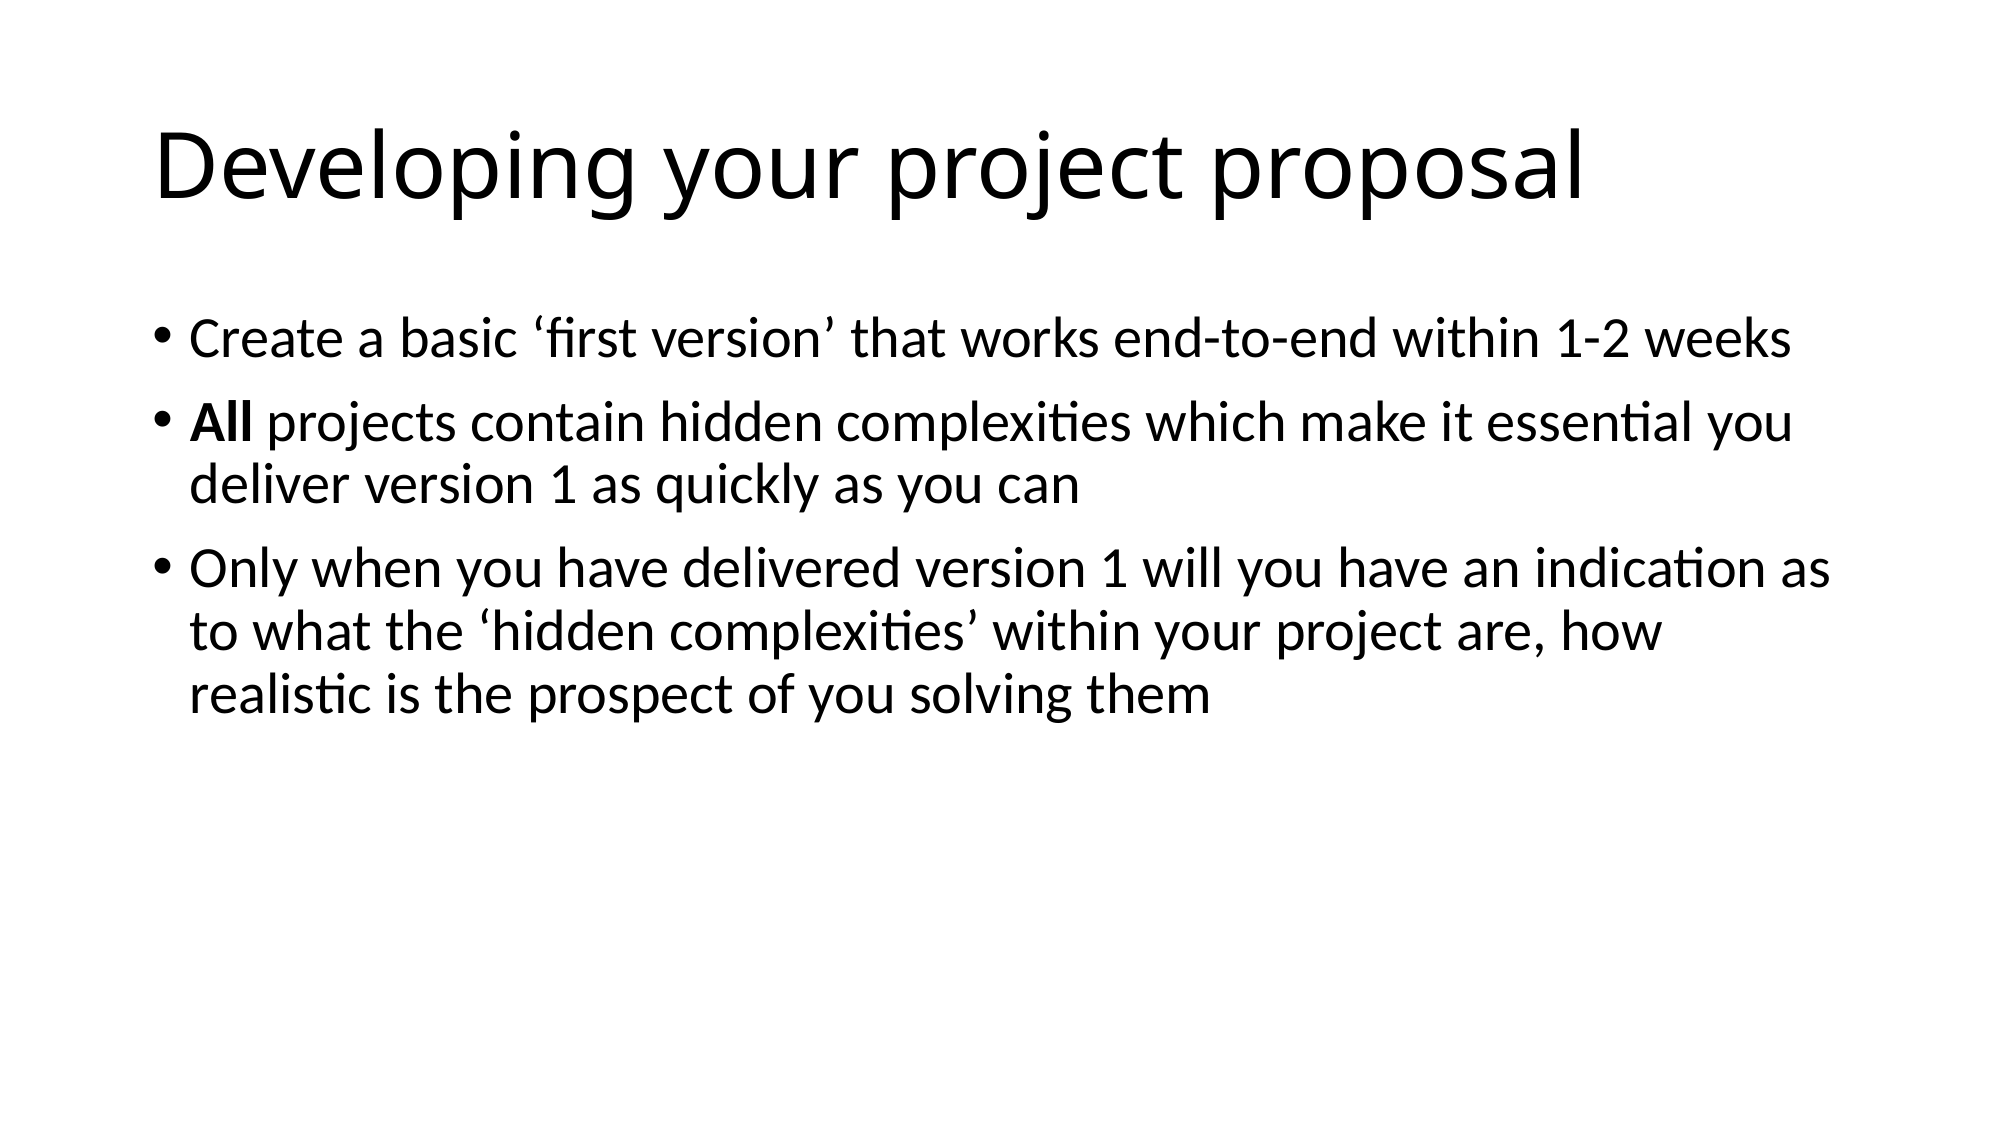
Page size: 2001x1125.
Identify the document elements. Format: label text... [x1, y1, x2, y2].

title Developing your project proposal [137, 59, 1863, 278]
list Create a basic ‘first version’ that works end-to-end within 1-2 weeks All projects contain hidden complexities which make it essential you deliver version 1 as quickly as you can Only when you have delivered version 1 will you have an indication as to what the ‘hidden complexities’ within your project are, how realistic is the prospect of you solving them [137, 299, 1863, 1014]
